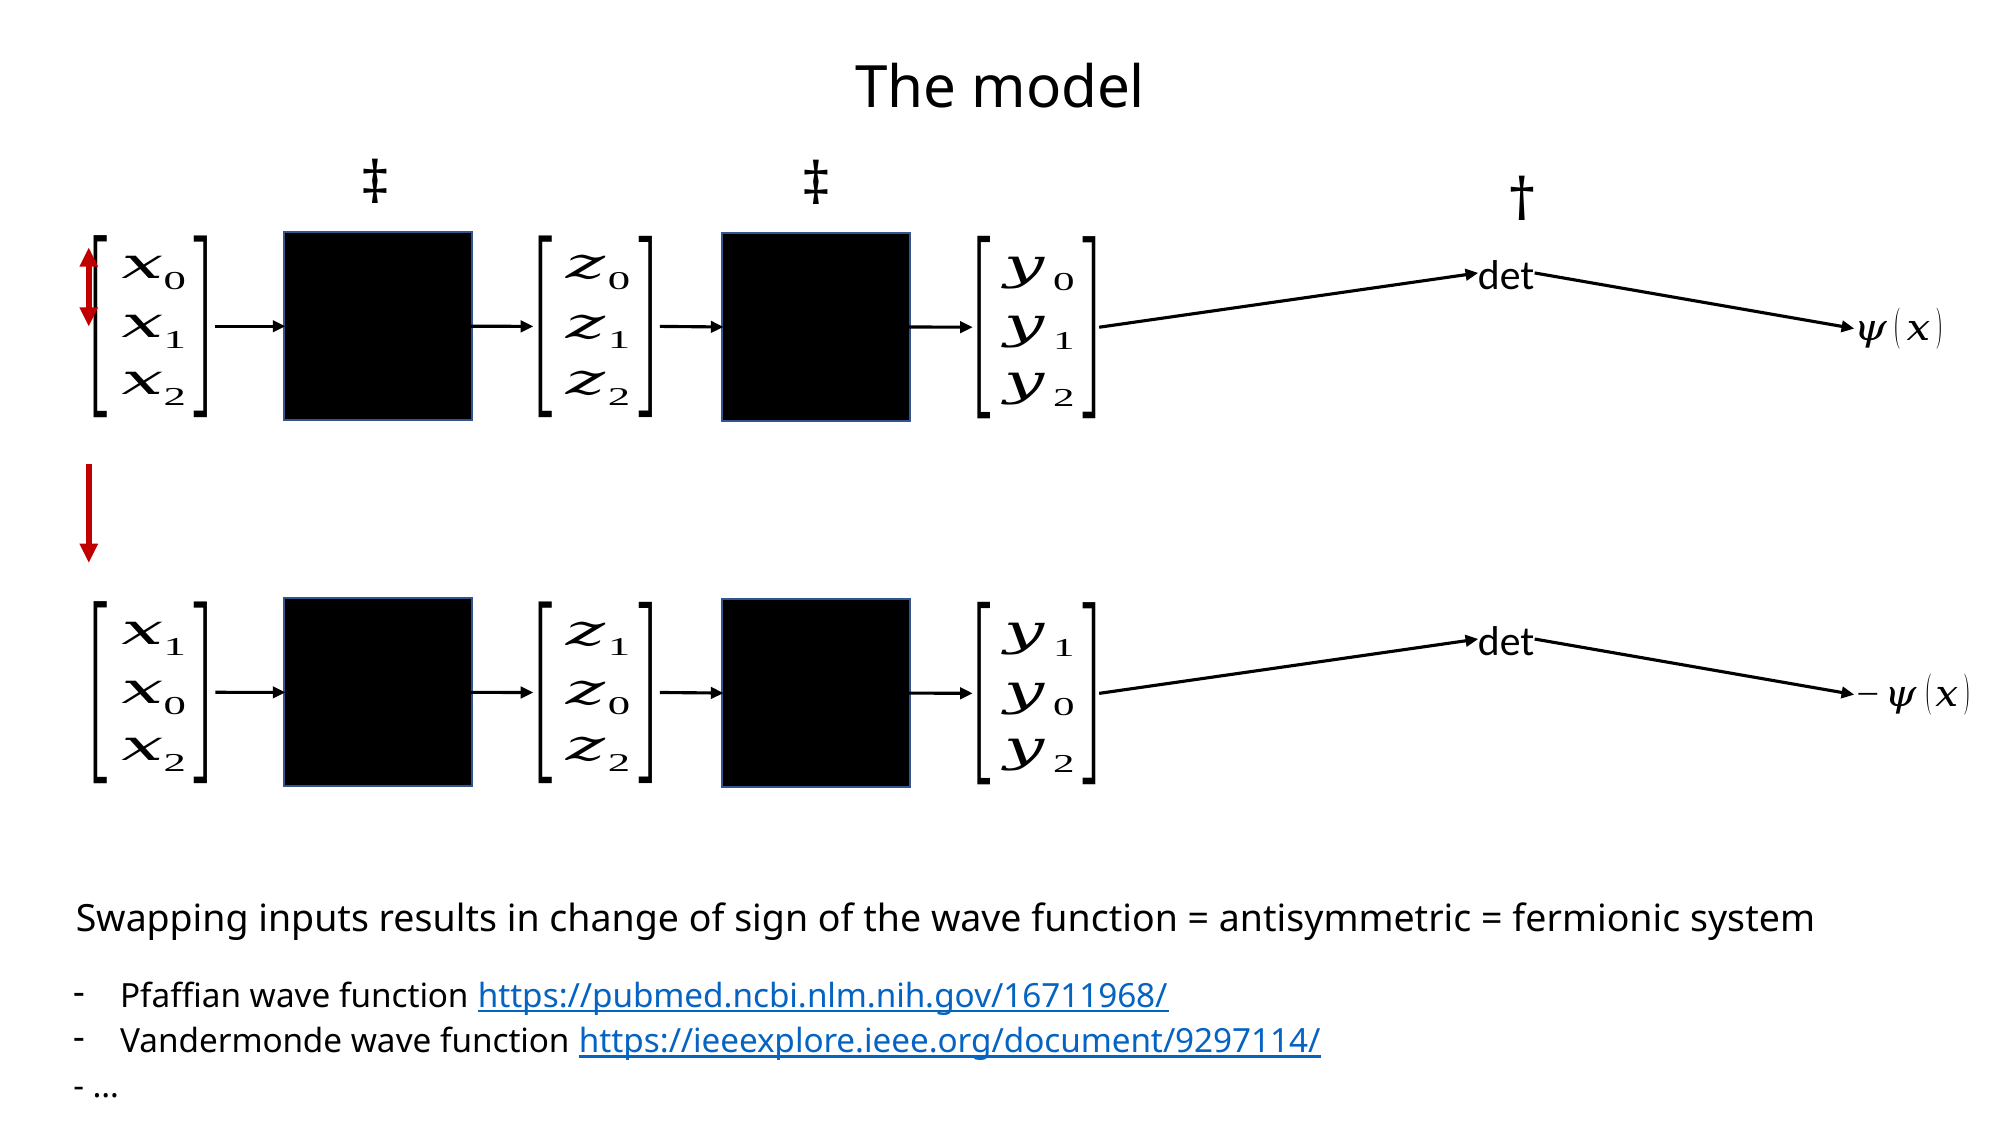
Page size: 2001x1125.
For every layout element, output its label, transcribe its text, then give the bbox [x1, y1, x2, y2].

text_box Swapping inputs results in change of sign of the wave function = antisymmetric = fermionic system [61, 886, 1961, 947]
title The model [0, 0, 2000, 177]
text_box ‡ [786, 138, 896, 224]
text_box † [1507, 162, 1538, 233]
text_box Pfaffian wave function https://pubmed.ncbi.nlm.nih.gov/16711968/ Vandermonde wave function https://ieeexplore.ieee.org/document/9297114/ - … [58, 966, 1711, 1112]
text_box ‡ [345, 138, 455, 223]
